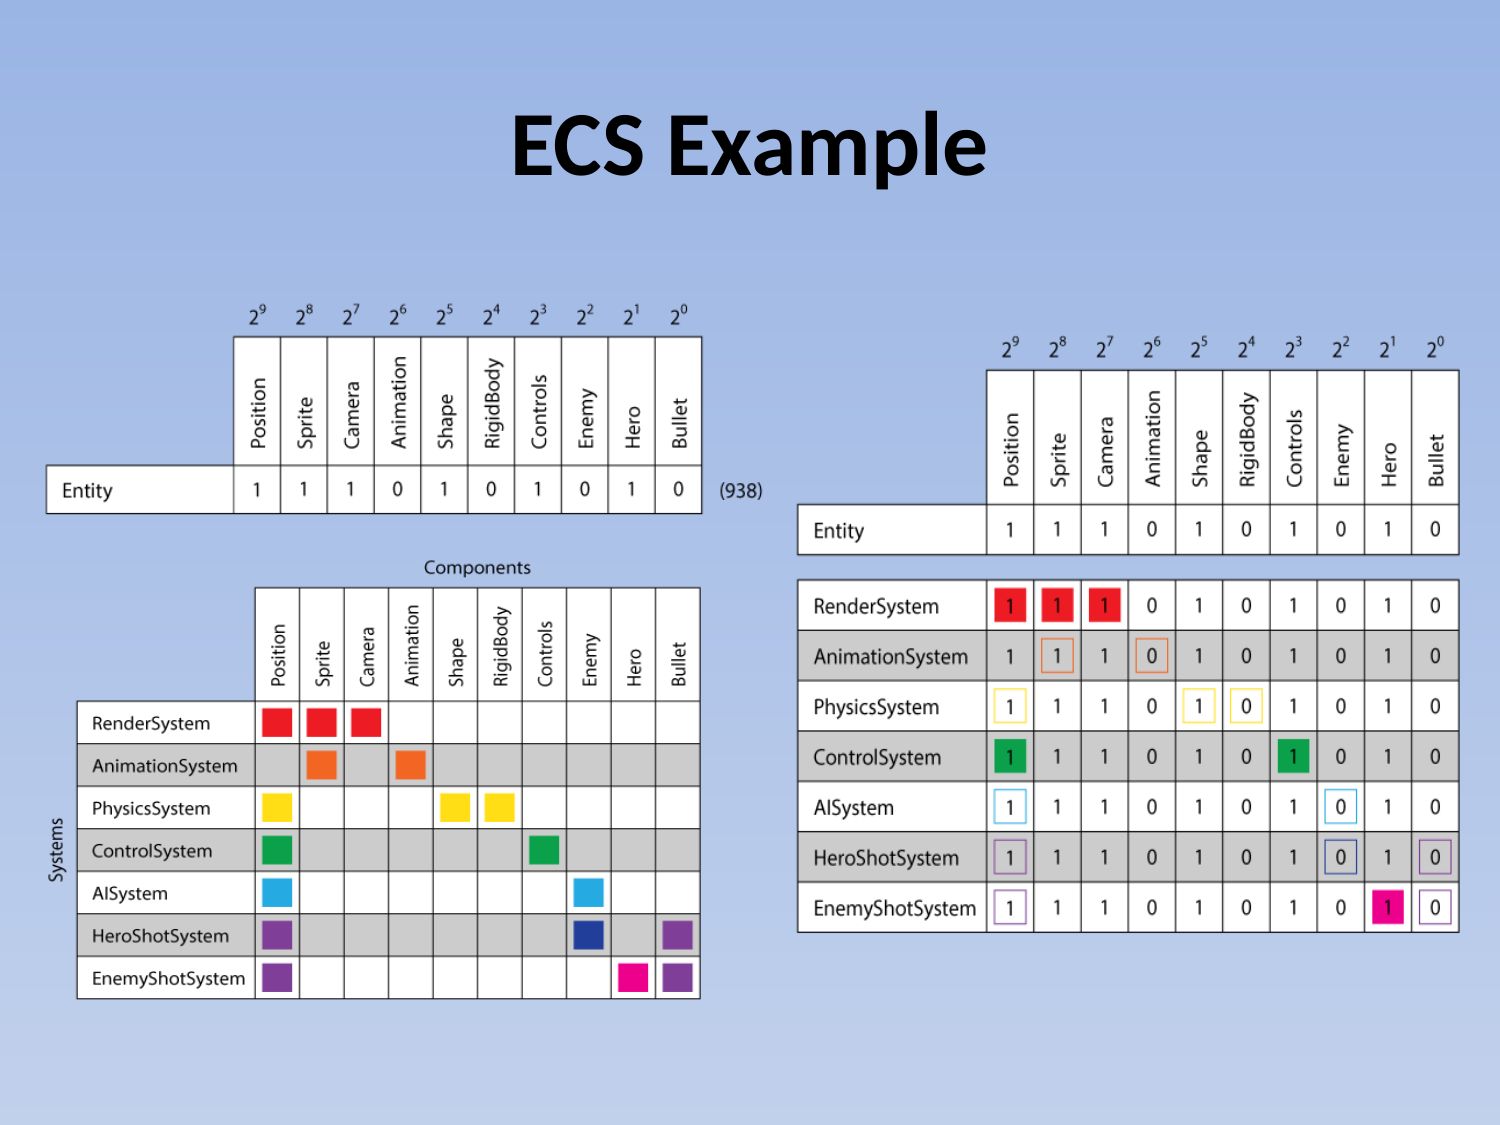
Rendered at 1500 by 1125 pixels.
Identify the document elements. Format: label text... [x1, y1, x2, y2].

picture [34, 549, 713, 1013]
picture [787, 329, 1468, 943]
picture [34, 287, 776, 526]
title ECS Example [75, 45, 1425, 233]
